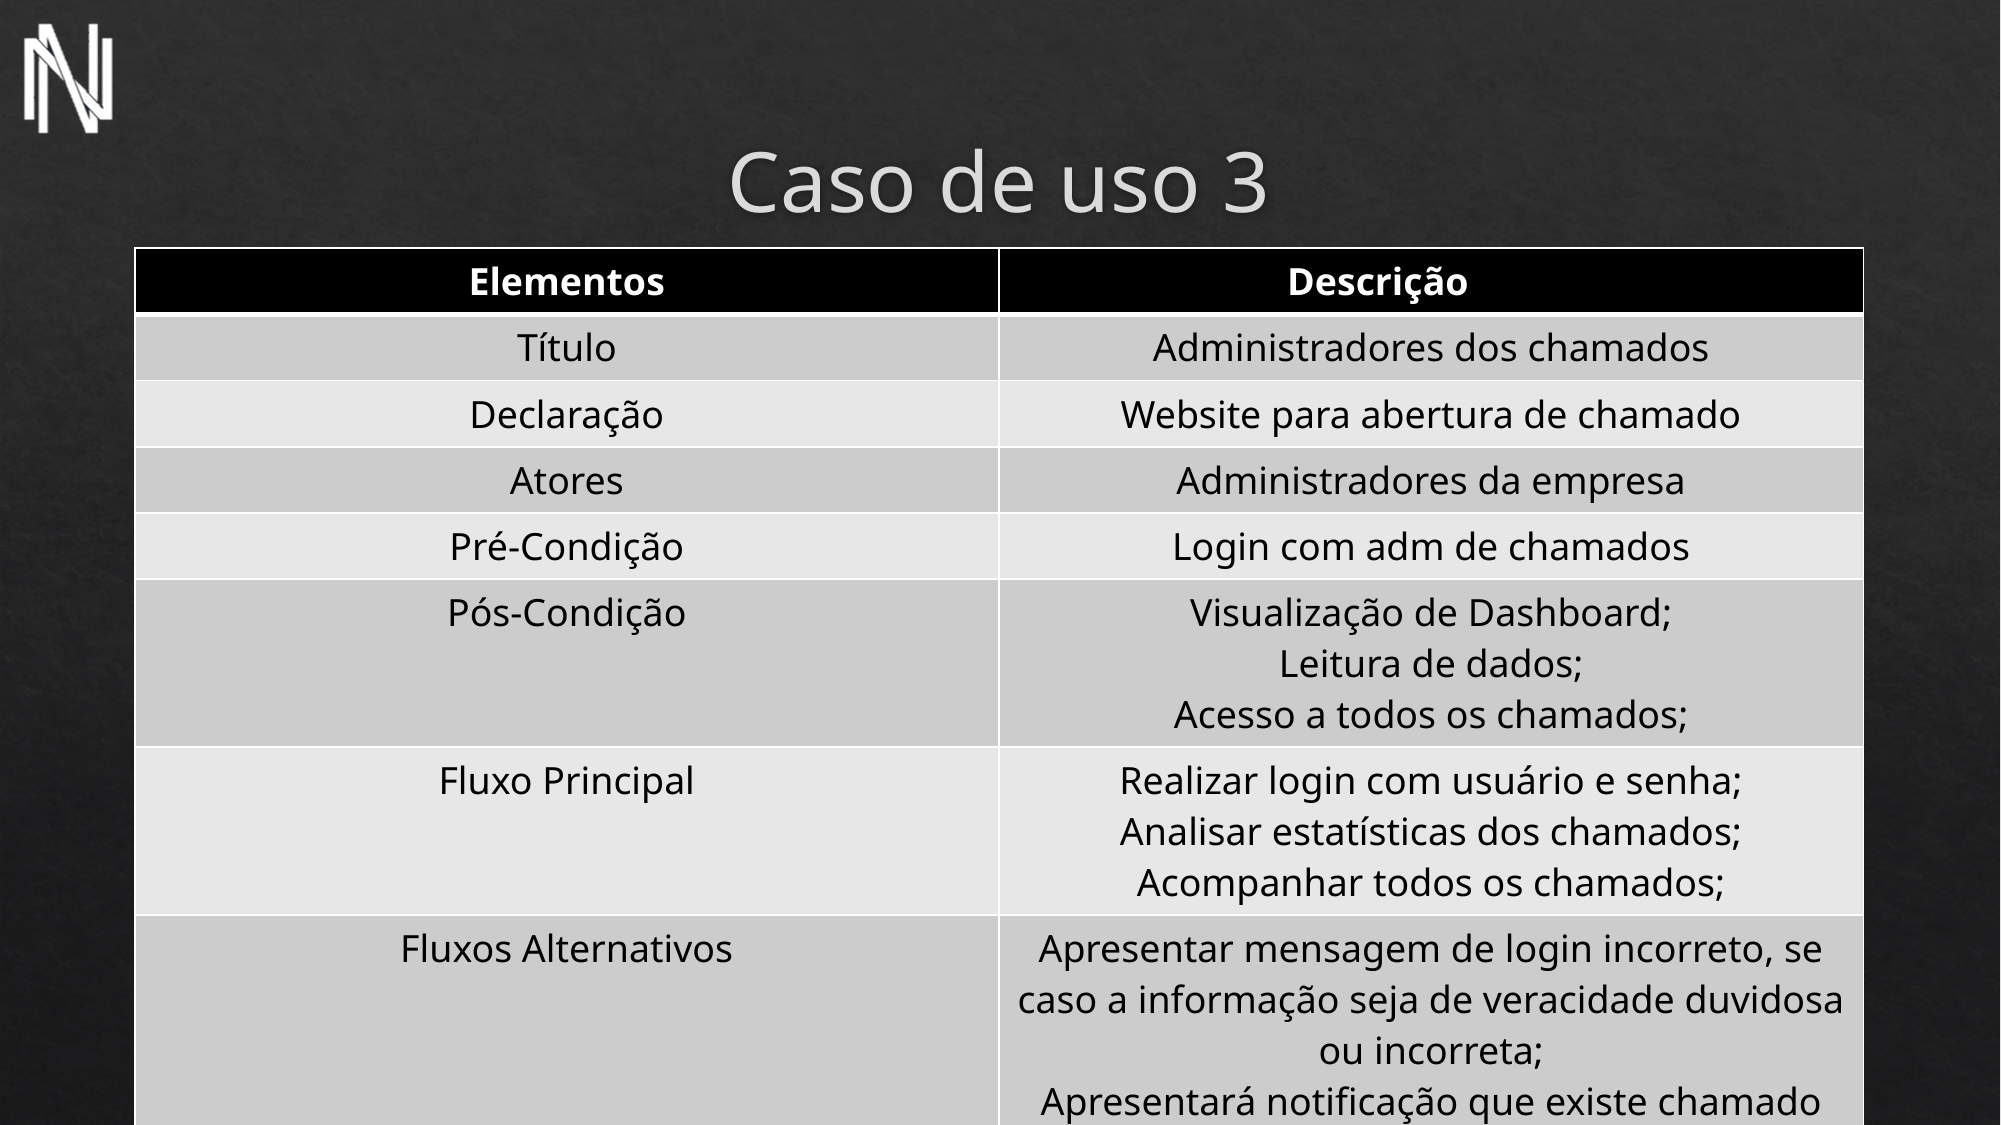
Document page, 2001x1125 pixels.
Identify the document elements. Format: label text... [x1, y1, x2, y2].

table_cell Administradores dos chamados [1000, 317, 1863, 380]
table_cell Apresentar mensagem de login incorreto, se caso a informação seja de veracidade duvidosa ou incorreta; Apresentará notificação que existe chamado em aberto se caso tiver um chamado para o usuário; [1000, 916, 1863, 1125]
table_cell Realizar login com usuário e senha; Analisar estatísticas dos chamados; Acompanhar todos os chamados; [1000, 748, 1863, 914]
table_header Elementos [136, 249, 998, 312]
table_cell Título [136, 317, 998, 380]
table_cell Pré-Condição [136, 514, 998, 578]
table_cell Visualização de Dashboard; Leitura de dados; Acesso a todos os chamados; [1000, 580, 1863, 746]
table_cell Fluxo Principal [136, 748, 998, 914]
table_cell Atores [136, 448, 998, 512]
title Caso de uso 3 [149, 99, 1849, 247]
table_cell Login com adm de chamados [1000, 514, 1863, 578]
table_cell Fluxos Alternativos [136, 916, 998, 1125]
table_cell Website para abertura de chamado [1000, 381, 1863, 446]
table_cell Administradores da empresa [1000, 448, 1863, 512]
picture [0, 0, 199, 168]
table_header Descrição [1000, 249, 1863, 312]
table_cell Declaração [136, 381, 998, 446]
table_cell Pós-Condição [136, 580, 998, 746]
